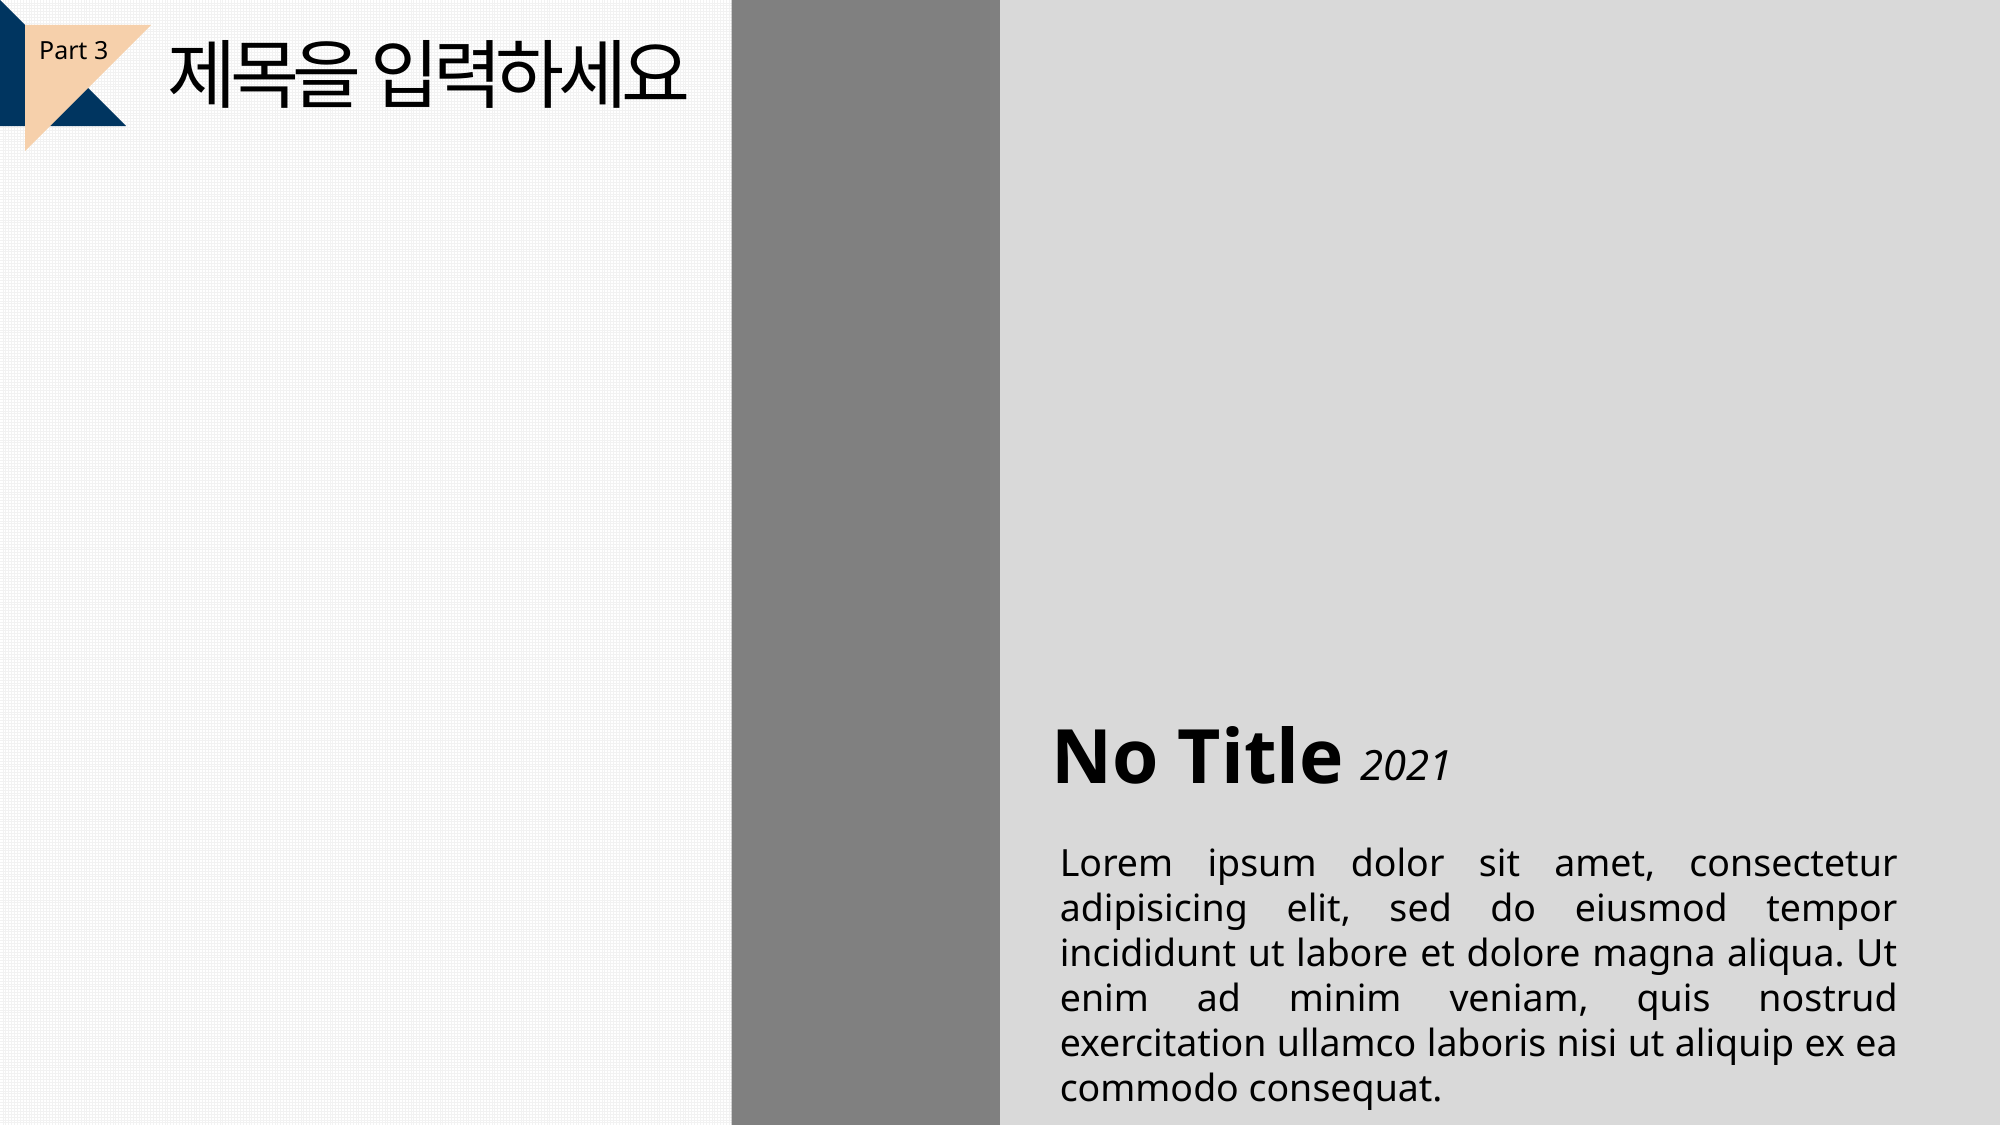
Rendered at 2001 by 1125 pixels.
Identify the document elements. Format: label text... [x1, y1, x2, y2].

text_box [730, 0, 1001, 1125]
text_box Lorem ipsum dolor sit amet, consectetur adipisicing elit, sed do eiusmod tempor incididunt ut labore et dolore magna aliqua. Ut enim ad minim veniam, quis nostrud exercitation ullamco laboris nisi ut aliquip ex ea commodo consequat. [1045, 831, 1913, 1116]
text_box [0, 0, 25, 128]
text_box 2021 [1345, 731, 1468, 797]
text_box No Title [1036, 701, 1359, 807]
text_box 제목을 입력하세요 [152, 19, 706, 125]
text_box [51, 88, 129, 128]
text_box [24, 23, 152, 54]
text_box [24, 73, 105, 154]
text_box [1001, 0, 2000, 1125]
text_box Part 3 [24, 27, 124, 73]
